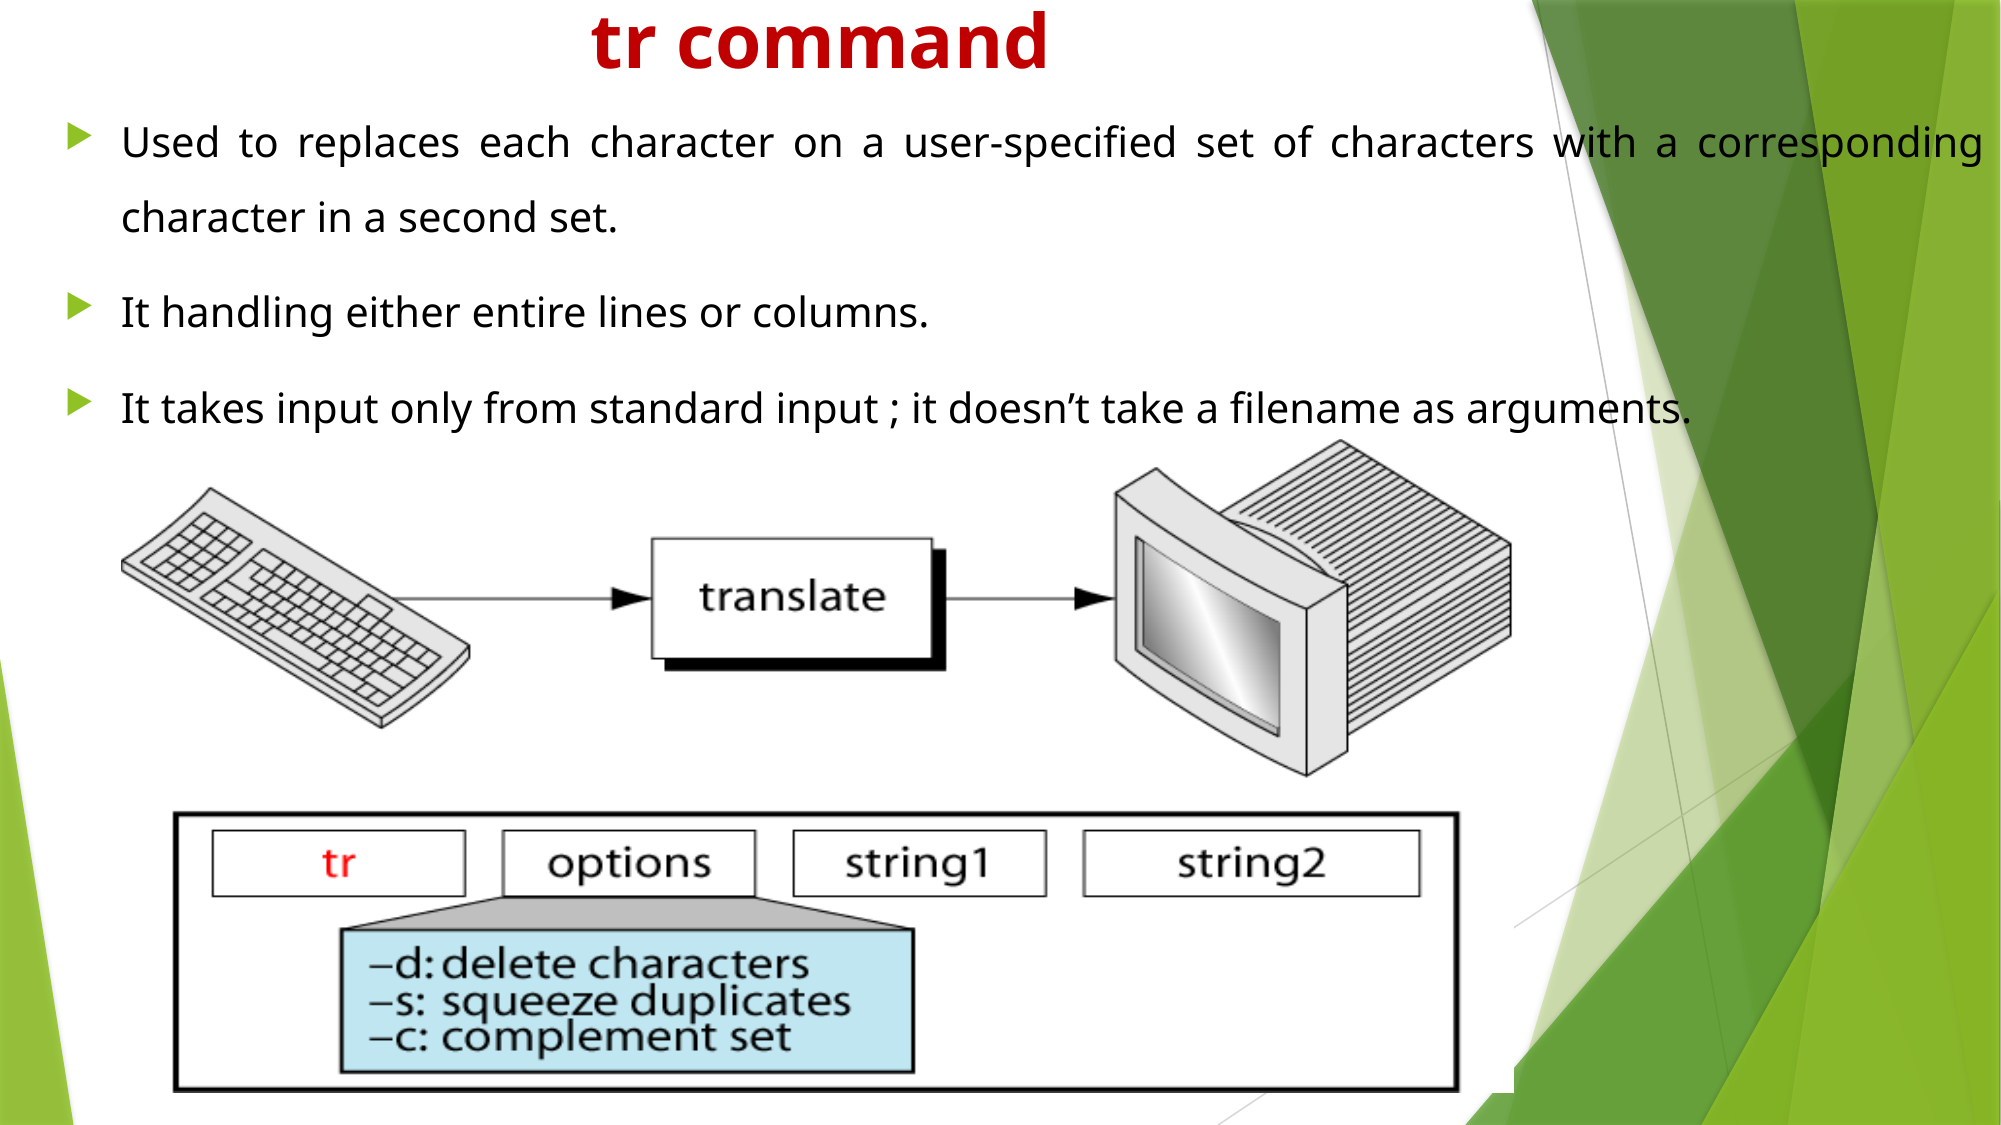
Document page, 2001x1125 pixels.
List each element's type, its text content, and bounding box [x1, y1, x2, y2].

picture [120, 439, 1515, 1093]
list Used to replaces each character on a user-specified set of characters with a corresponding character in a second set. It handling either entire lines or columns. It takes input only from standard input ; it doesn’t take a filename as arguments. [49, 82, 2000, 947]
title tr command [575, 0, 1305, 82]
